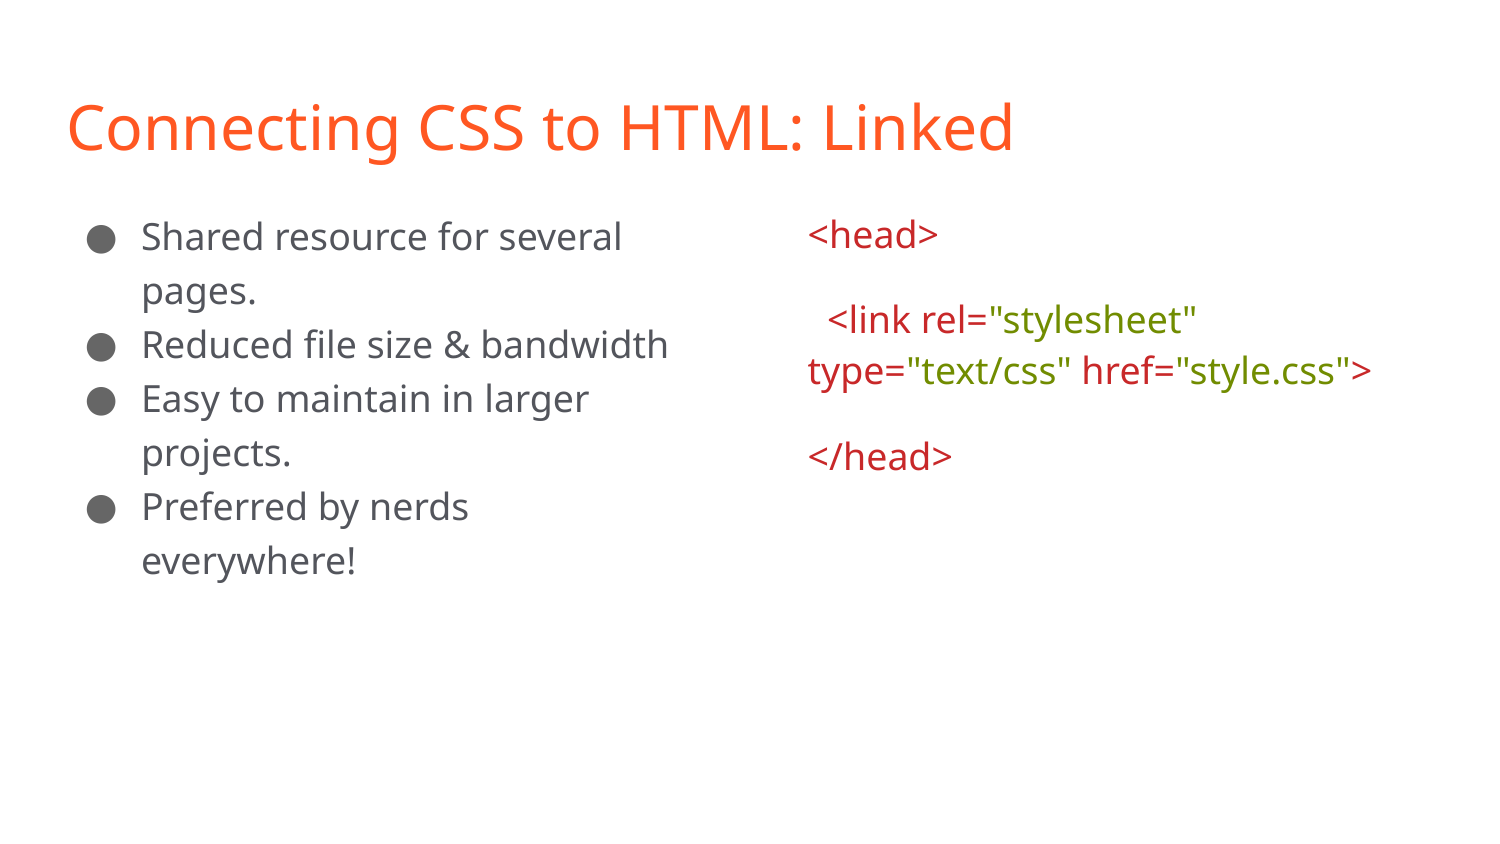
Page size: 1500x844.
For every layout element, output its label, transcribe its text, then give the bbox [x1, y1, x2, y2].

list Shared resource for several pages. Reduced file size & bandwidth Easy to maintain in larger projects. Preferred by nerds everywhere! [51, 189, 708, 750]
list <head> <link rel="stylesheet" type="text/css" href="style.css"> </head> [792, 189, 1449, 750]
title Connecting CSS to HTML: Linked [51, 72, 1449, 167]
